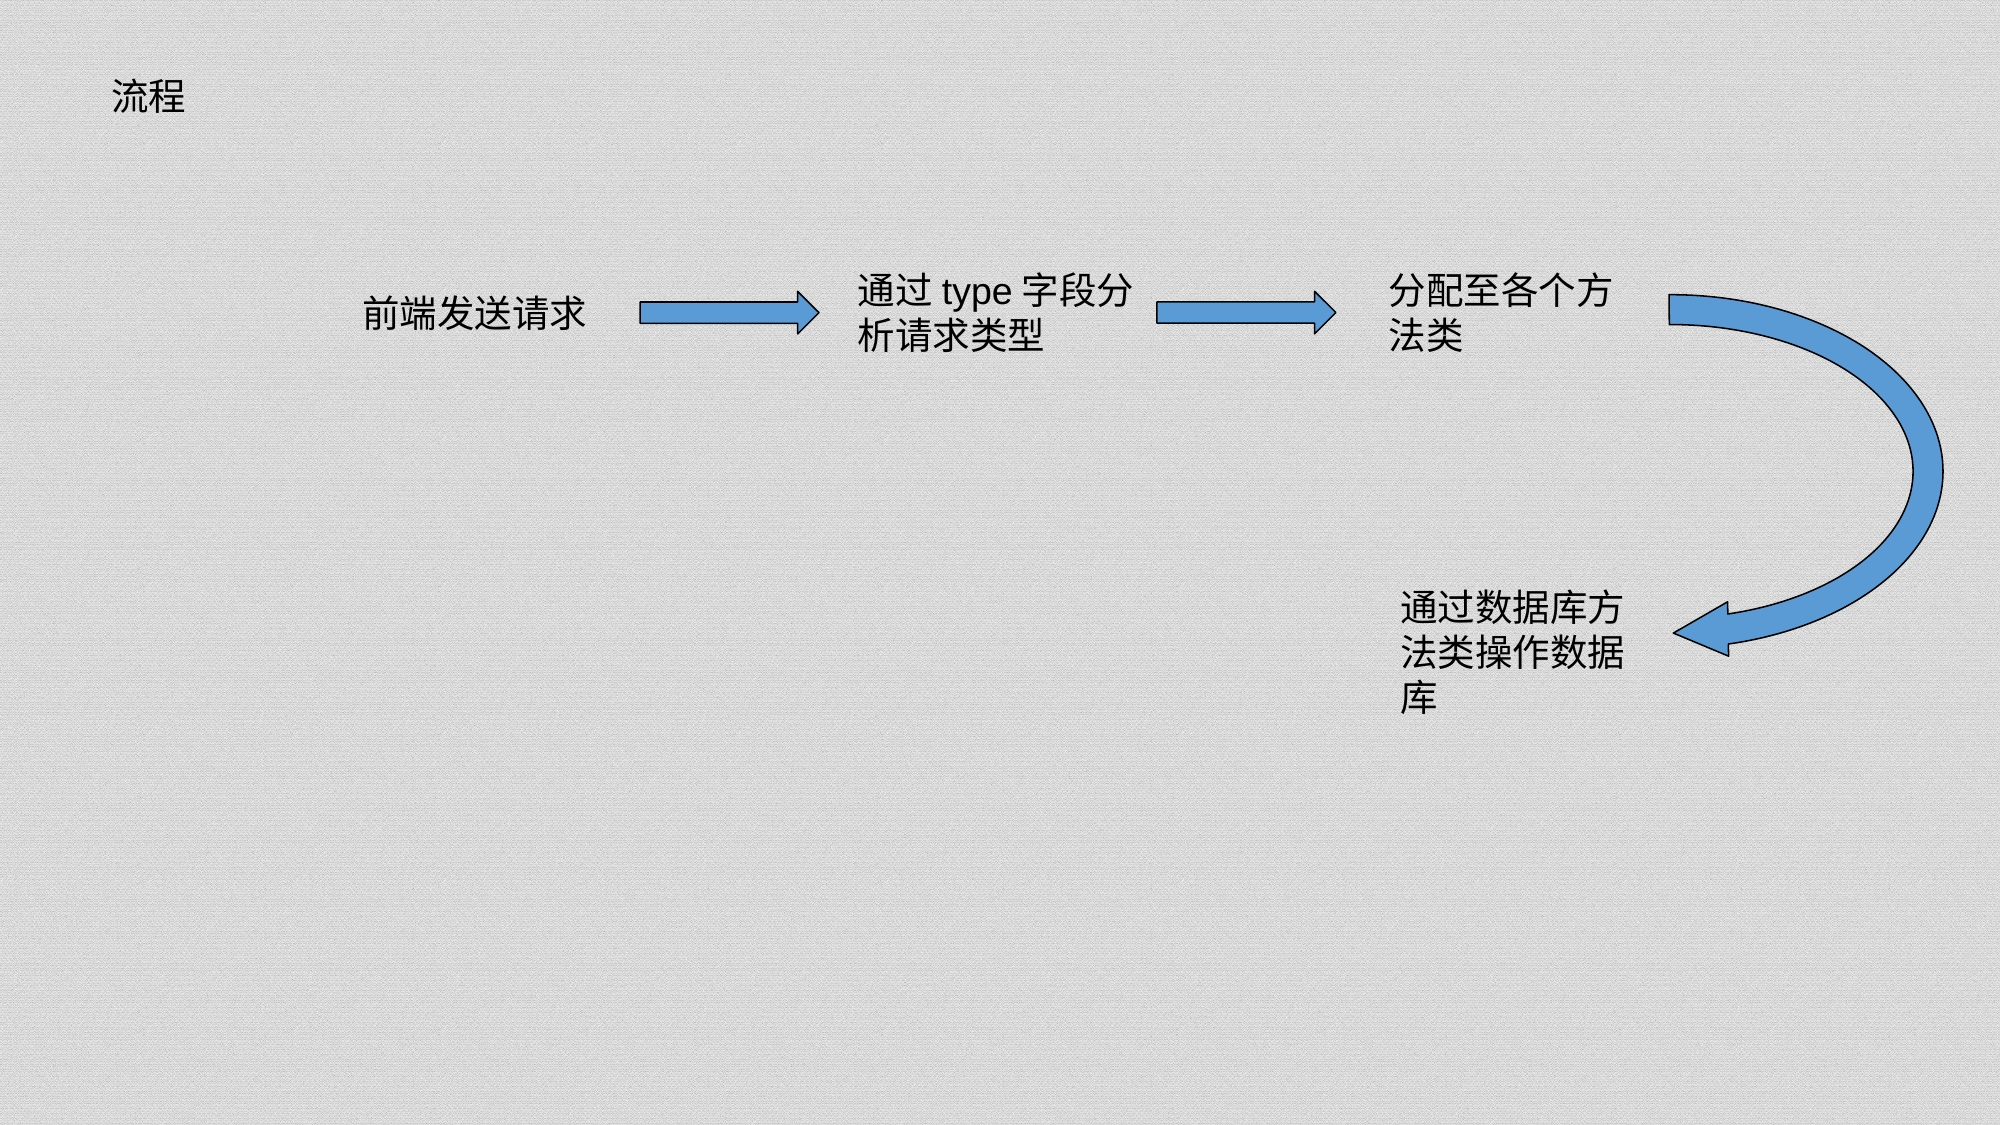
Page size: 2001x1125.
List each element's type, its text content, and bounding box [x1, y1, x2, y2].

text_box 流程 [96, 65, 1537, 125]
slide_number [137, 1042, 588, 1103]
text_box [1669, 294, 1944, 657]
text_box 通过type字段分析请求类型 [843, 259, 1157, 365]
text_box 通过数据库方法类操作数据库 [1385, 576, 1653, 727]
text_box [640, 291, 819, 334]
text_box 前端发送请求 [347, 282, 615, 343]
text_box [1156, 291, 1336, 334]
picture [0, 0, 2000, 1125]
text_box 分配至各个方法类 [1374, 259, 1641, 365]
